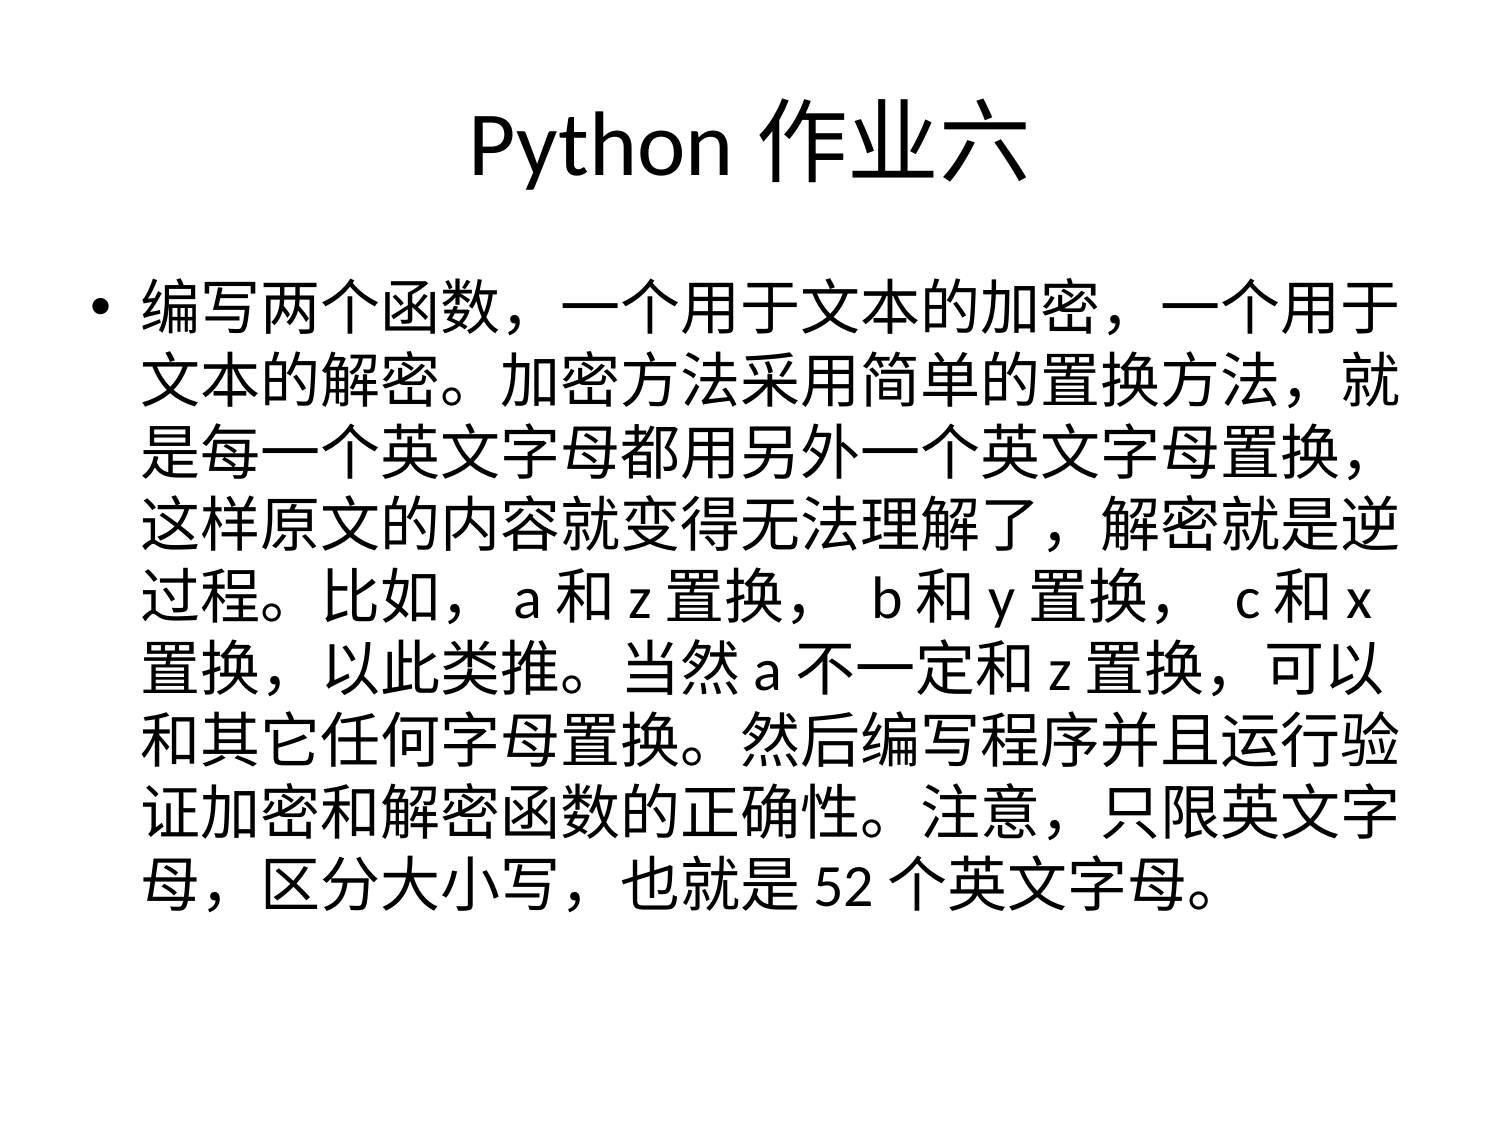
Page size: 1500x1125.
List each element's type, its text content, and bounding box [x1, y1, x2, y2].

title Python作业六 [75, 45, 1425, 233]
list 编写两个函数，一个用于文本的加密，一个用于文本的解密。加密方法采用简单的置换方法，就是每一个英文字母都用另外一个英文字母置换，这样原文的内容就变得无法理解了，解密就是逆过程。比如，a和z置换， b和y置换， c和x置换，以此类推。当然a不一定和z置换，可以和其它任何字母置换。然后编写程序并且运行验证加密和解密函数的正确性。注意，只限英文字母，区分大小写，也就是52个英文字母。 [75, 262, 1425, 1005]
